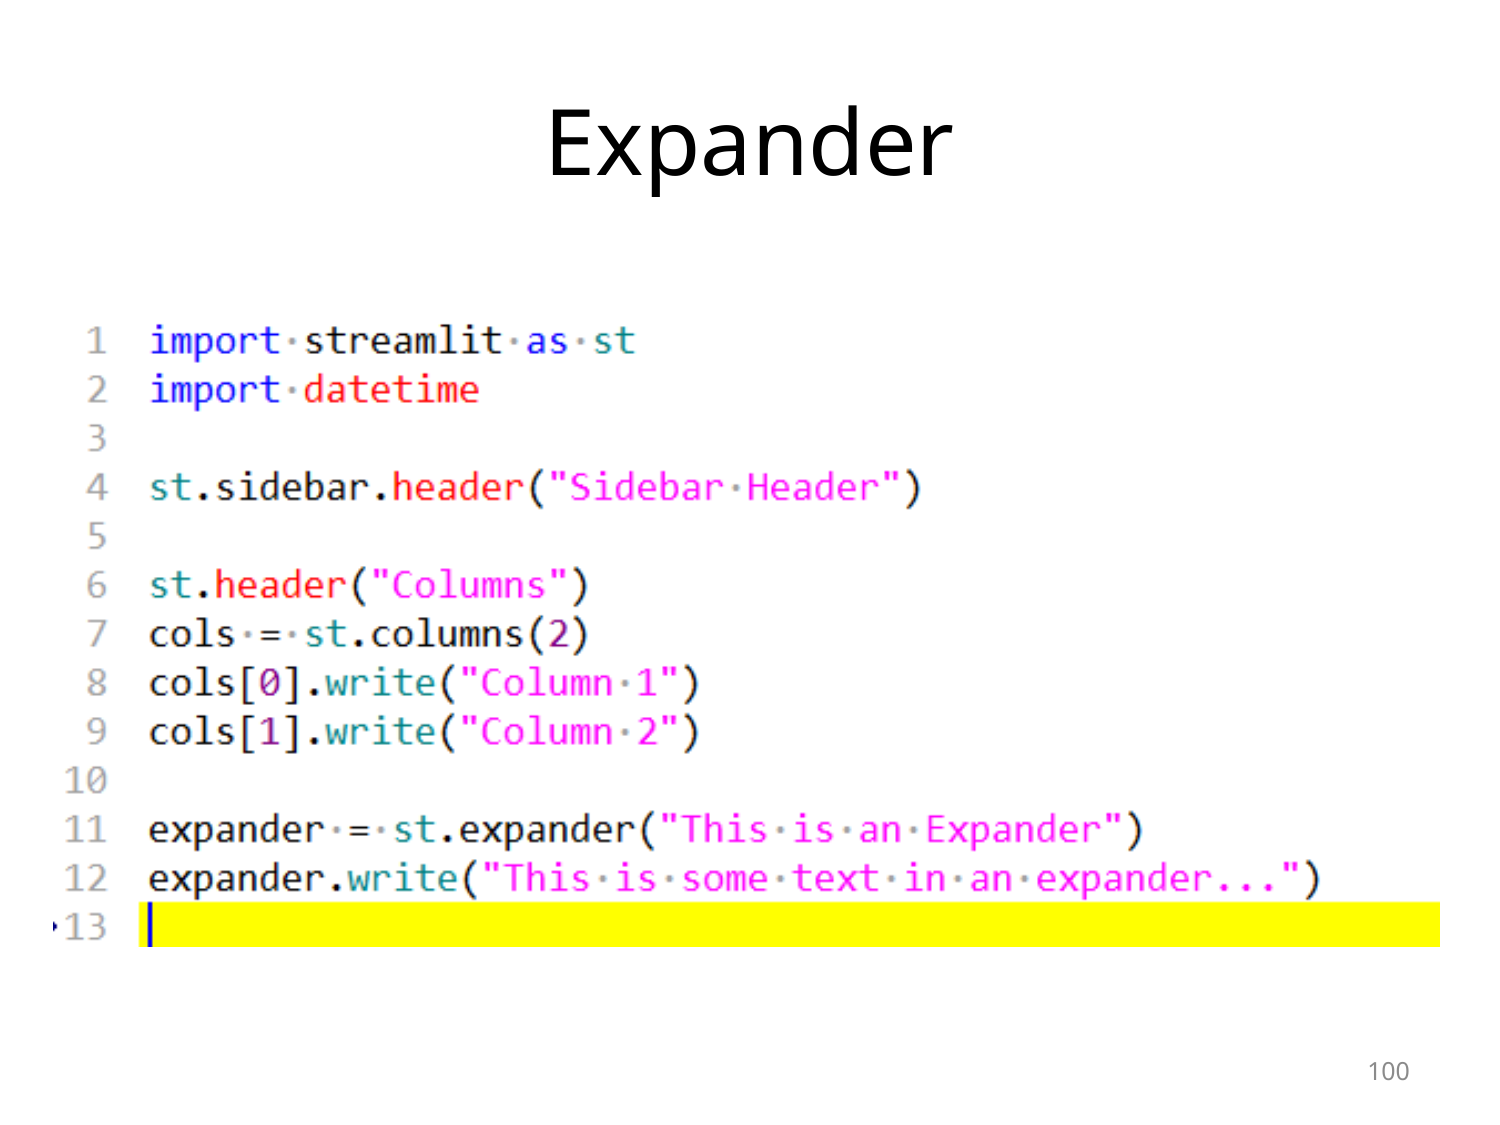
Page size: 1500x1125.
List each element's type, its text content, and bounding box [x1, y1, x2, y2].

picture [52, 314, 1441, 947]
title Expander [75, 45, 1425, 233]
slide_number 100 [1074, 1042, 1425, 1103]
